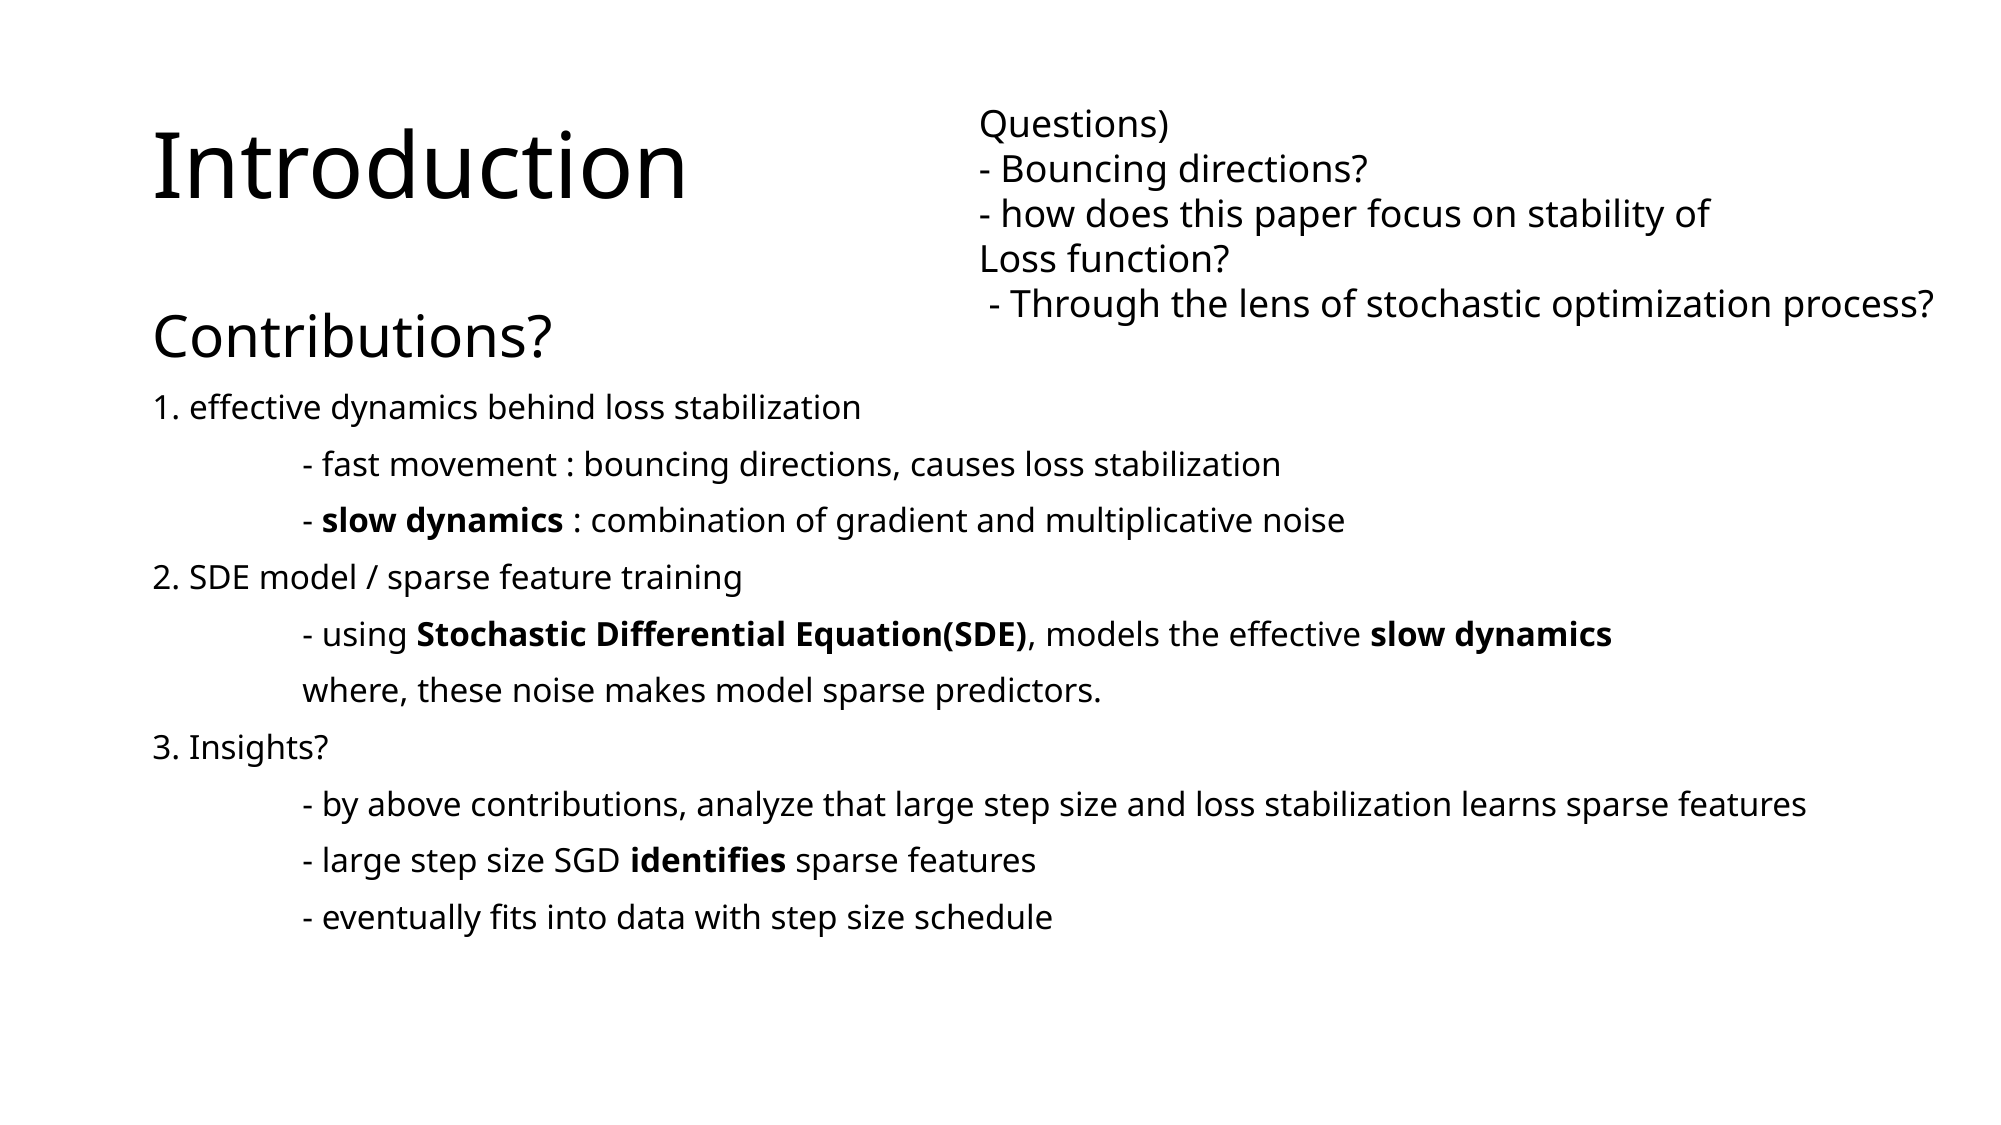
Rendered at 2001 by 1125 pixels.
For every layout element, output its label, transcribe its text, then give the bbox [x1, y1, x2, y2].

text_box Questions) - Bouncing directions? - how does this paper focus on stability of Loss function? - Through the lens of stochastic optimization process? [964, 93, 2000, 333]
list Contributions? 1. effective dynamics behind loss stabilization - fast movement : bouncing directions, causes loss stabilization - slow dynamics : combination of gradient and multiplicative noise 2. SDE model / sparse feature training - using Stochastic Differential Equation(SDE), models the effective slow dynamics where, these noise makes model sparse predictors. 3. Insights? - by above contributions, analyze that large step size and loss stabilization learns sparse features - large step size SGD identifies sparse features - eventually fits into data with step size schedule [137, 299, 1863, 1014]
title Introduction [137, 59, 1863, 278]
